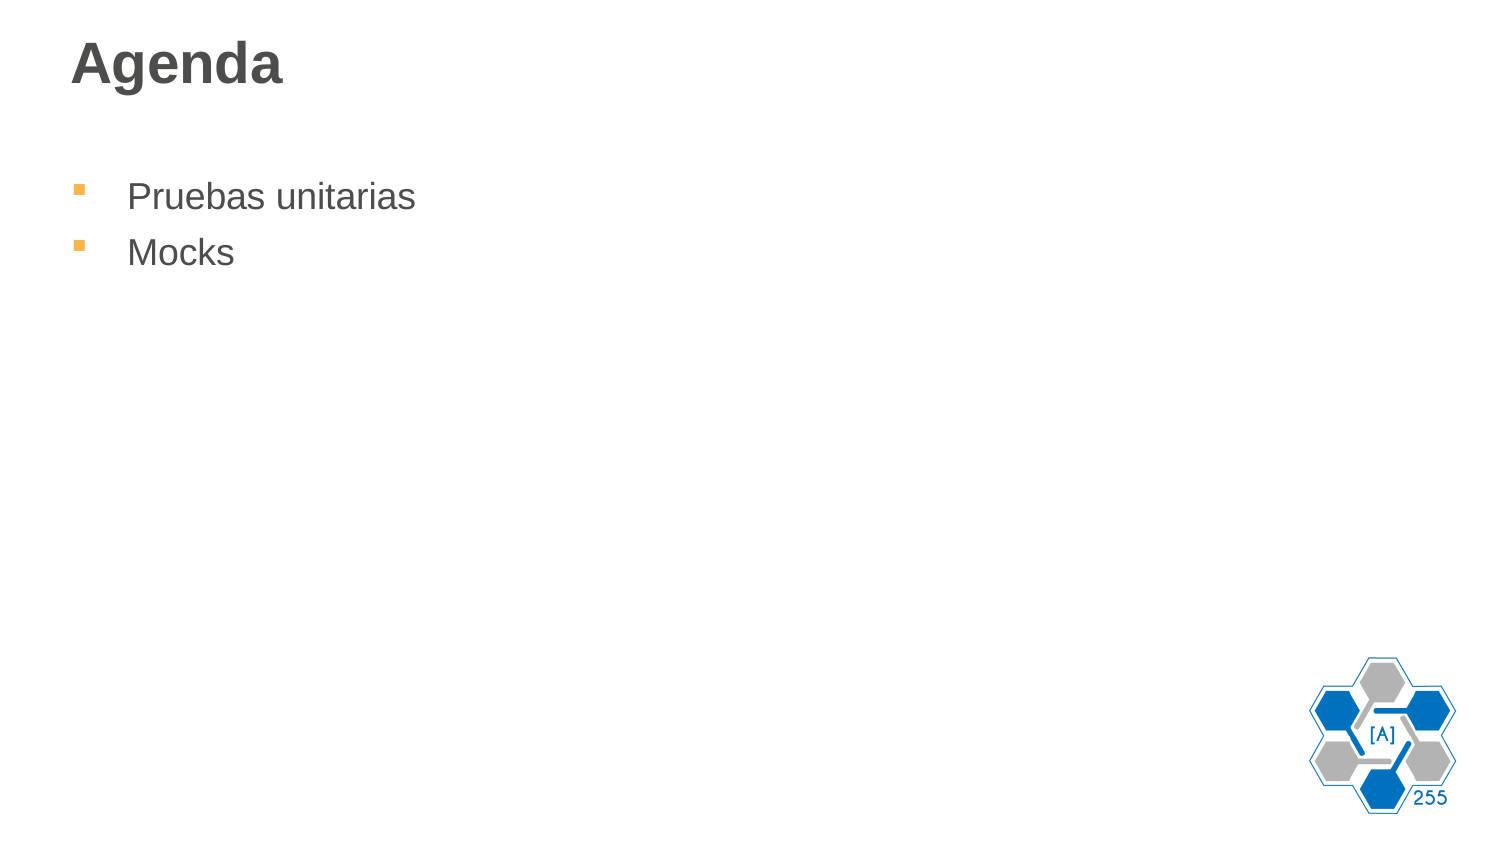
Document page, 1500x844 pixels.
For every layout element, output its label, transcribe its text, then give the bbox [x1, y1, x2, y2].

text_box Pruebas unitarias Mocks [68, 160, 1244, 274]
picture [1287, 637, 1479, 834]
text_box Agenda [68, 22, 286, 95]
